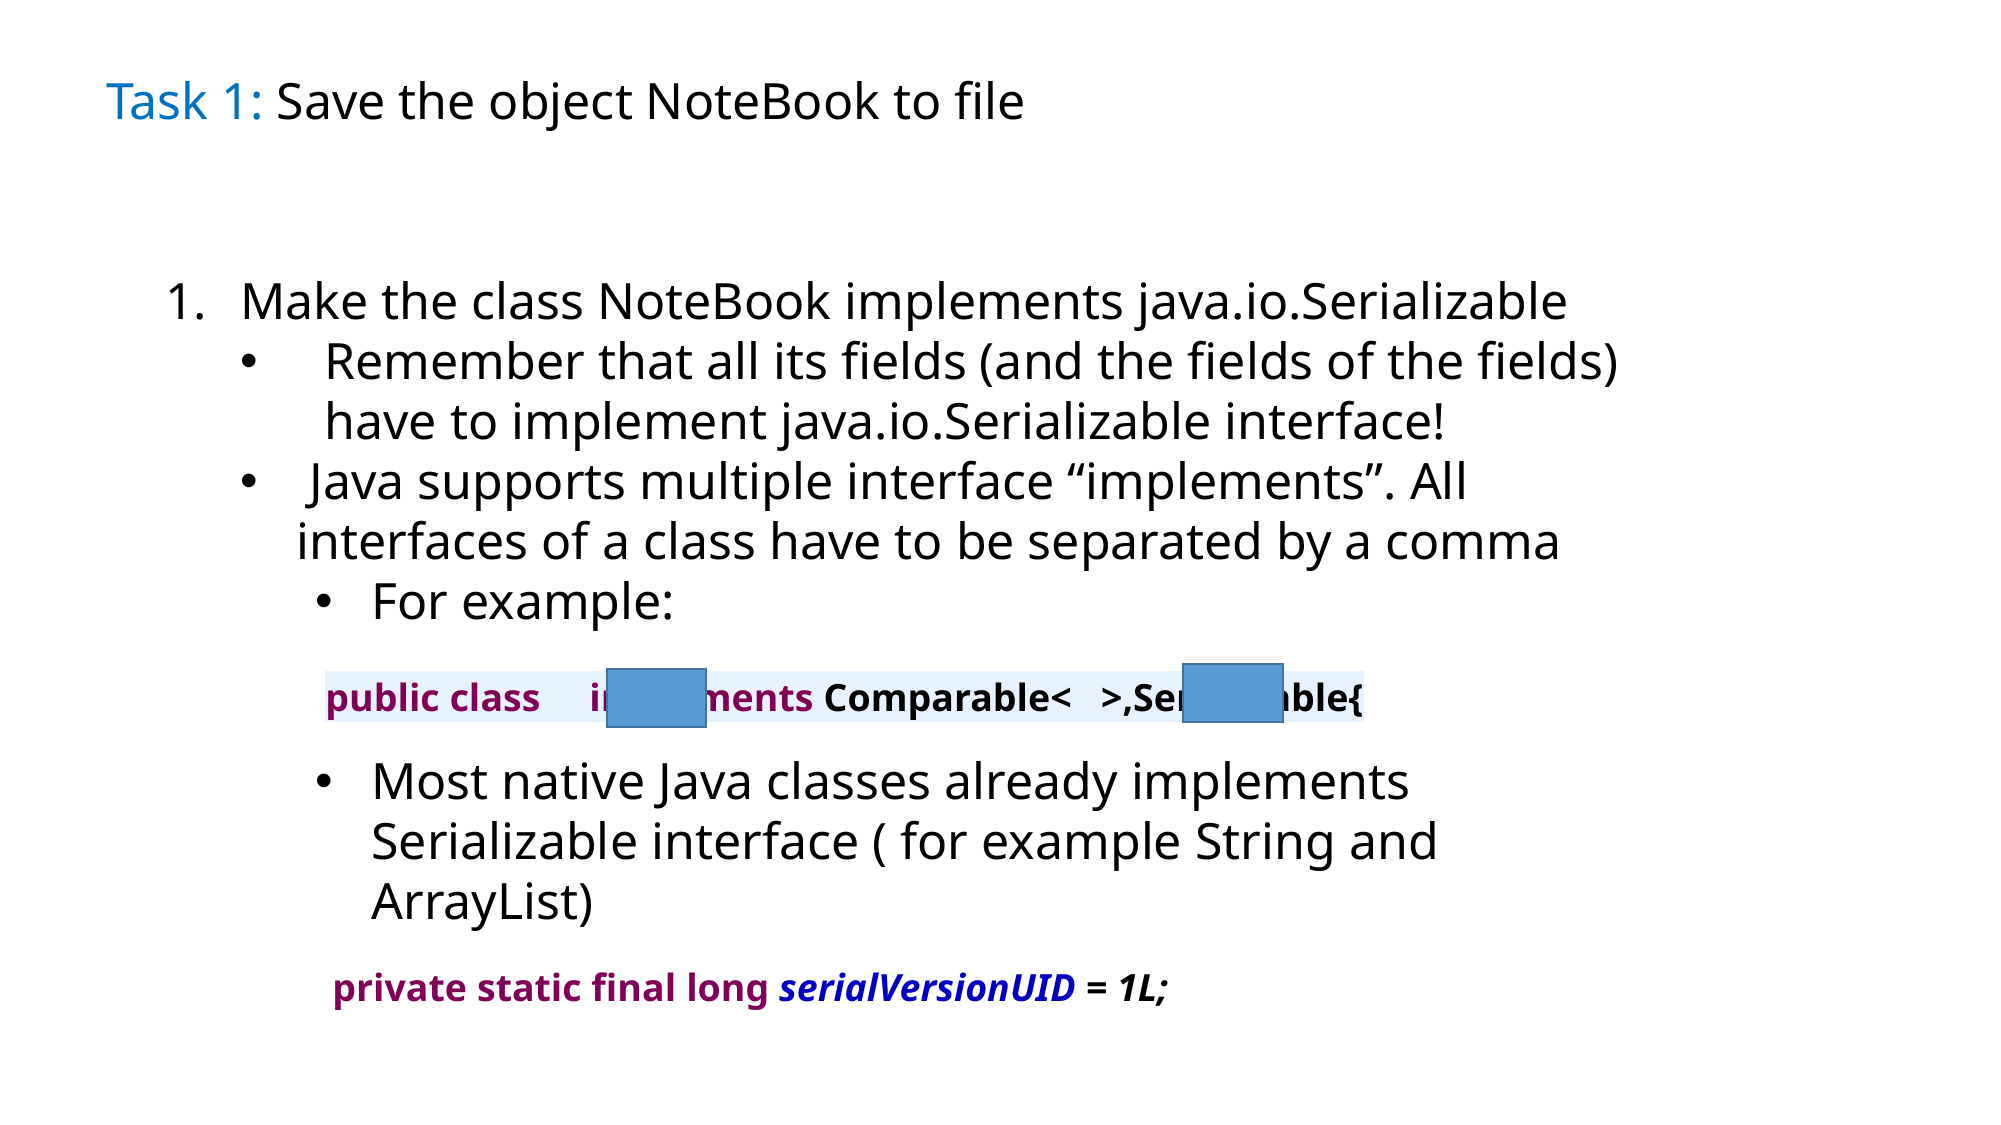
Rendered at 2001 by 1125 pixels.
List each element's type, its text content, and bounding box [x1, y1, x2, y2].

text_box Task 1: Save the object NoteBook to file [91, 61, 1565, 137]
text_box [1182, 663, 1284, 723]
text_box private static final long serialVersionUID = 1L; [167, 956, 1558, 1017]
text_box public class implements Comparable< >,Serializable{ [310, 666, 1950, 727]
text_box Make the class NoteBook implements java.io.Serializable Remember that all its fields (and the fields of the fields) have to implement java.io.Serializable interface! Java supports multiple interface “implements”. All interfaces of a class have to be separated by a comma For example: Most native Java classes already implements Serializable interface ( for example String and ArrayList) [150, 262, 1662, 1125]
text_box [606, 668, 707, 728]
